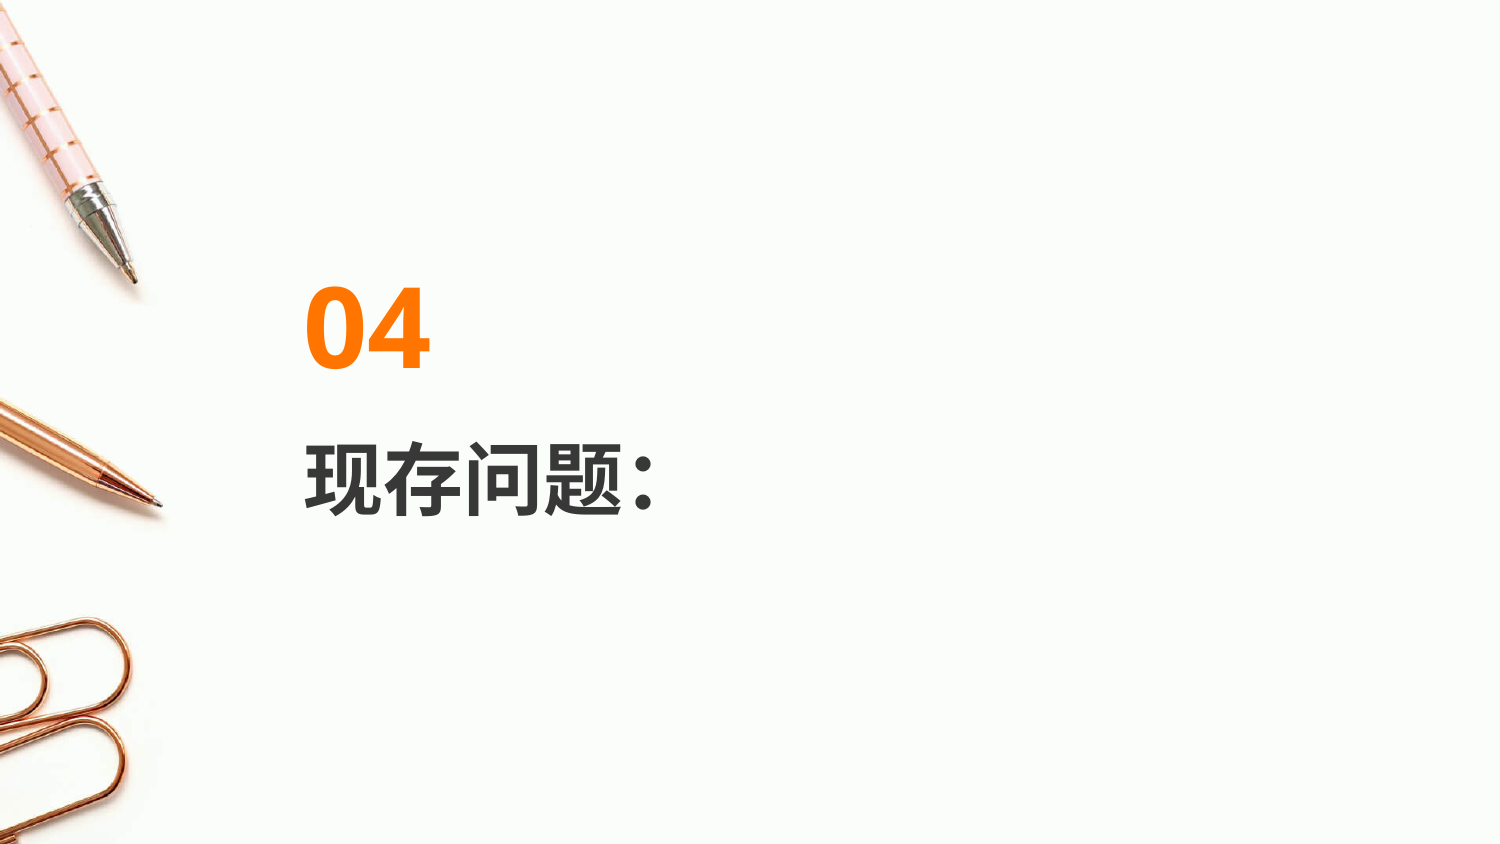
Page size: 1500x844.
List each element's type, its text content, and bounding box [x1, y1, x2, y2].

text_box 04 [289, 248, 602, 421]
picture [0, 0, 1500, 844]
text_box 现存问题： [289, 421, 1262, 712]
